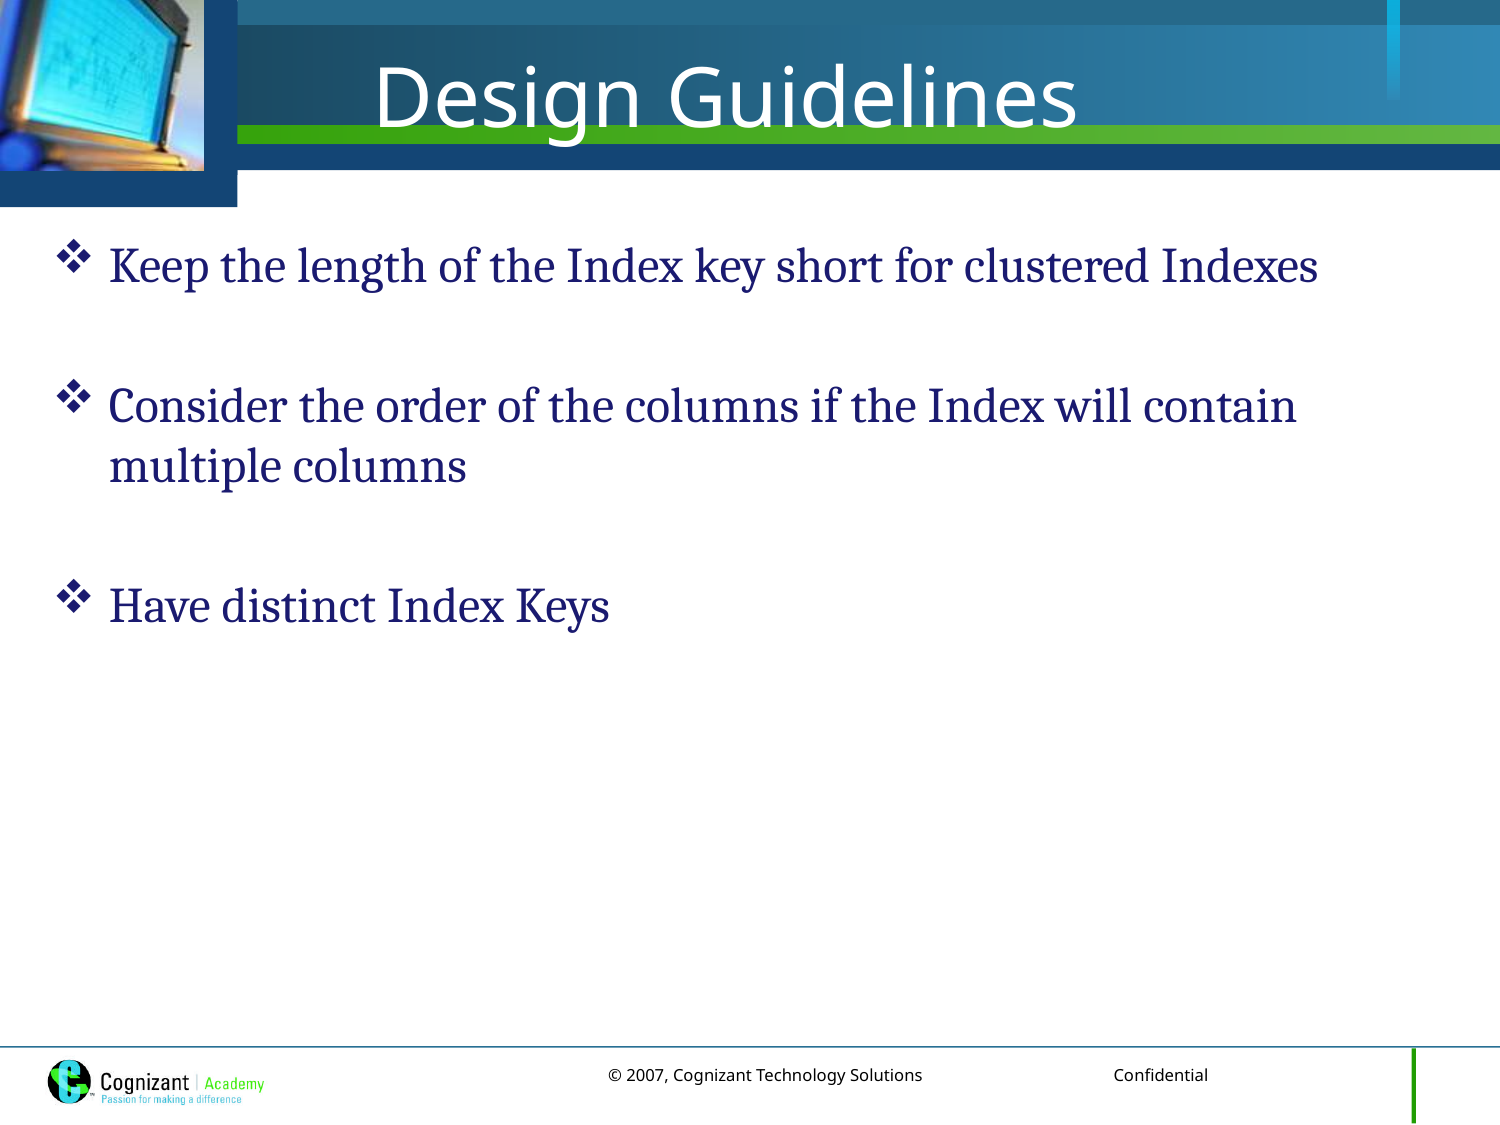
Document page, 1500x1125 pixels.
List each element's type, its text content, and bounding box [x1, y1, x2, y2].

picture [35, 1050, 275, 1119]
list Keep the length of the Index key short for clustered Indexes Consider the order of the columns if the Index will contain multiple columns Have distinct Index Keys [37, 224, 1463, 1037]
picture [0, 0, 204, 171]
title Design Guidelines [149, 49, 1303, 224]
